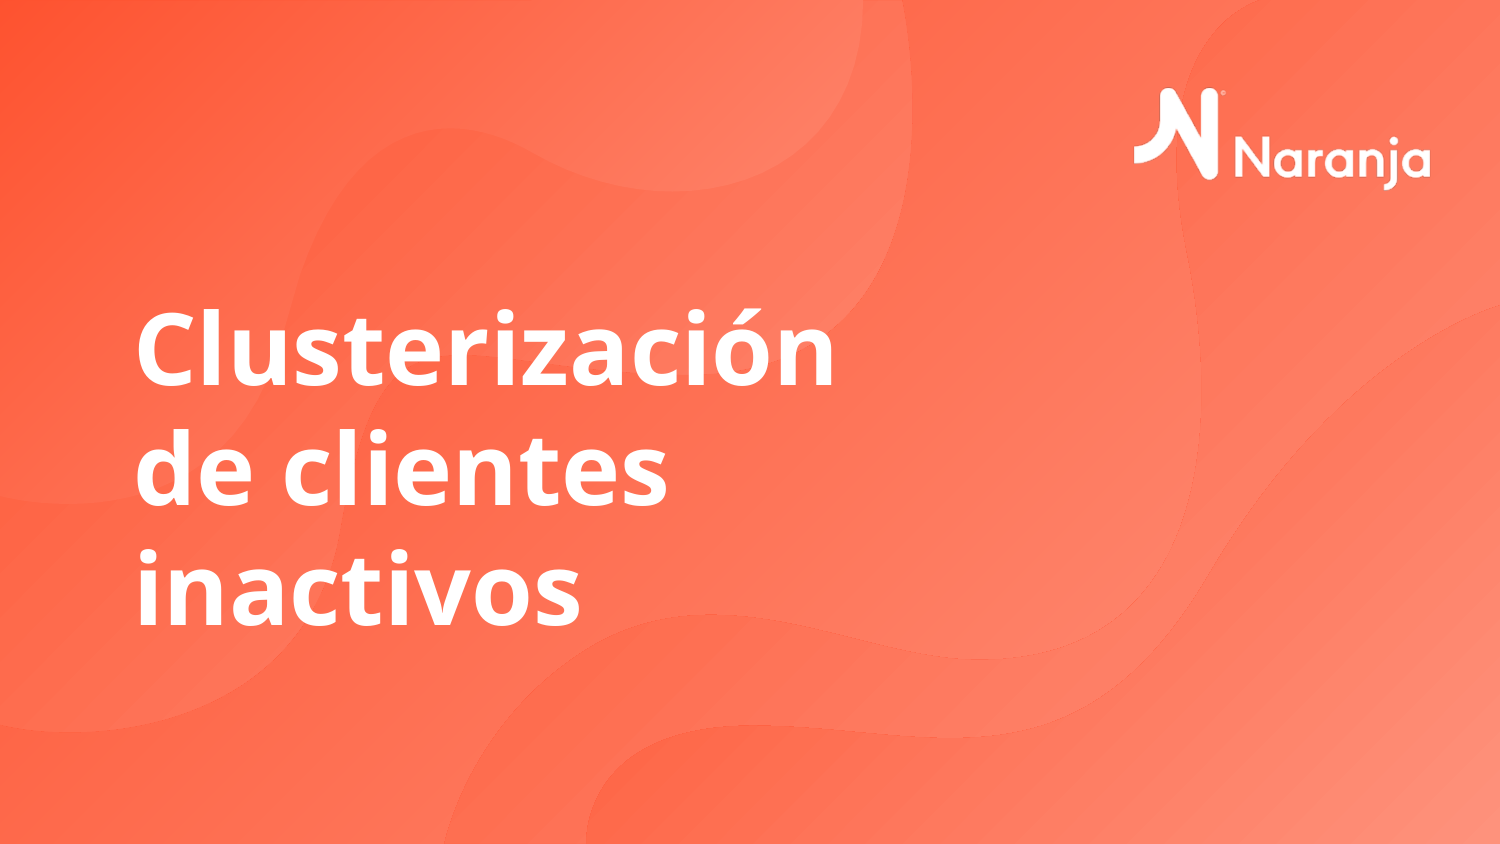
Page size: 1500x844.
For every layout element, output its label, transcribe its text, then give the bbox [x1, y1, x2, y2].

picture [1086, 15, 1477, 277]
title Clusterización de clientes inactivos [118, 276, 946, 661]
